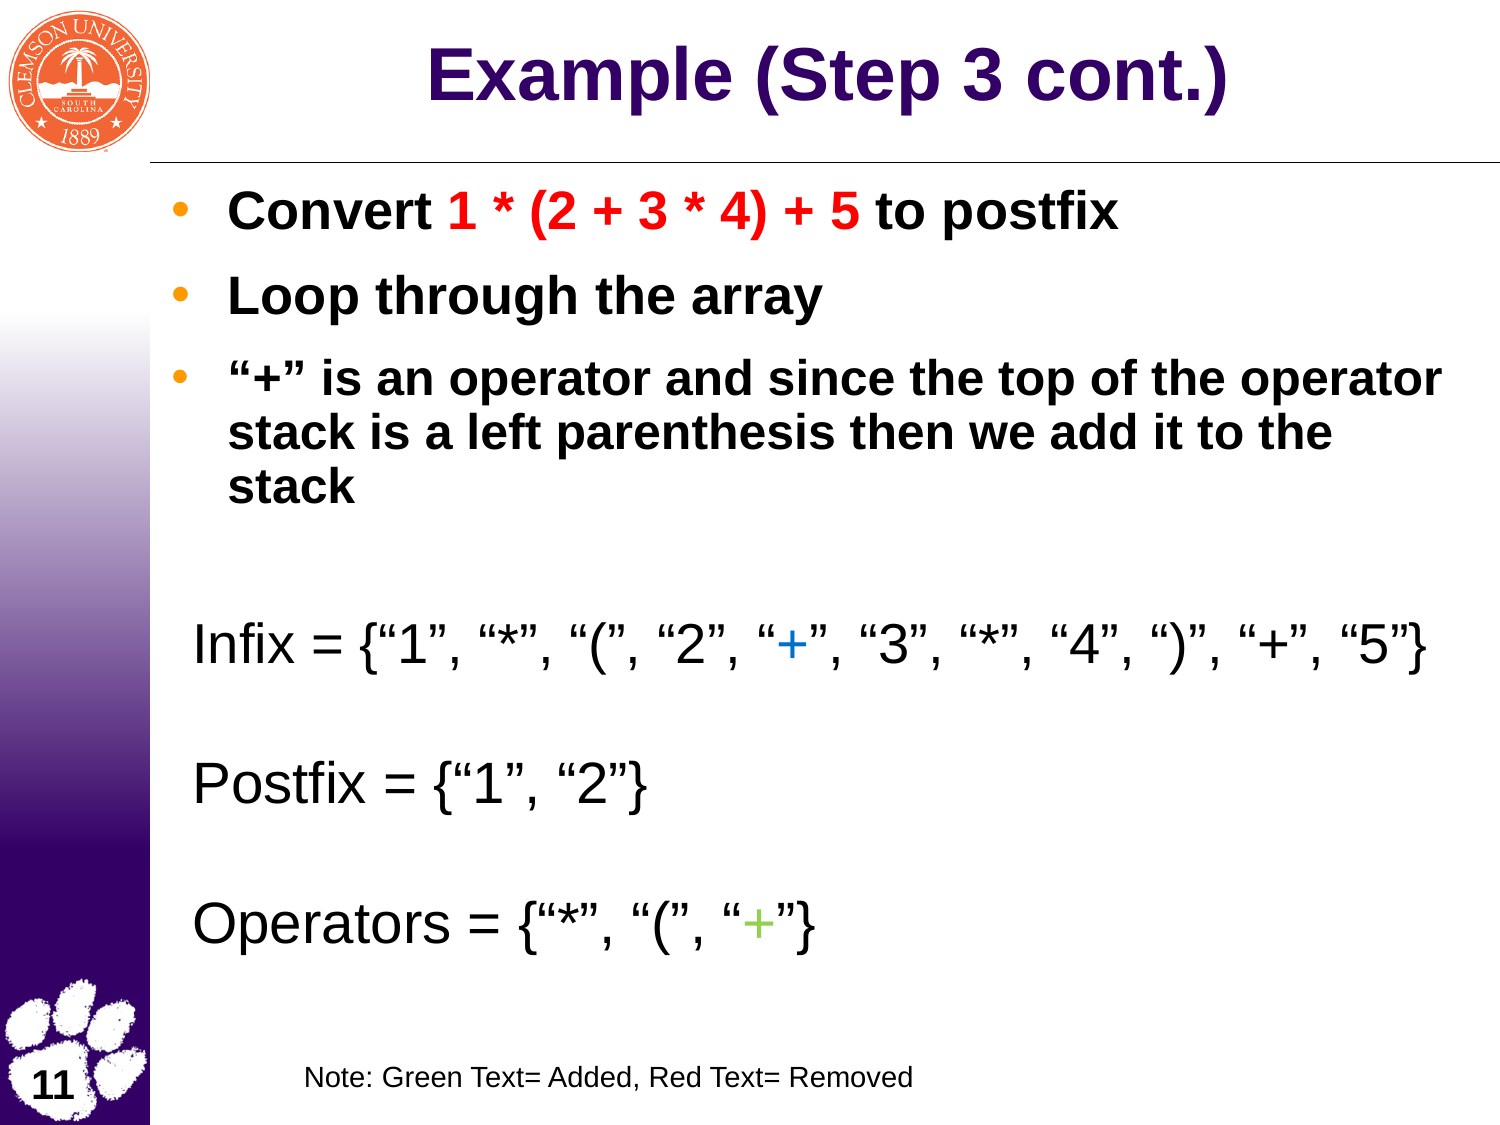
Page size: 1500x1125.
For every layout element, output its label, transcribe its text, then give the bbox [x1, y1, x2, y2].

title Example (Step 3 cont.) [156, 5, 1500, 150]
list Convert 1 * (2 + 3 * 4) + 5 to postfix Loop through the array “+” is an operator and since the top of the operator stack is a left parenthesis then we add it to the stack [156, 174, 1480, 1088]
text_box Note: Green Text= Added, Red Text= Removed [288, 1043, 1266, 1079]
text_box Infix = {“1”, “*”, “(”, “2”, “+”, “3”, “*”, “4”, “)”, “+”, “5”} Postfix = {“1”, “2”} Operators = {“*”, “(”, “+”} [177, 599, 1459, 966]
picture [0, 974, 150, 1125]
picture [8, 10, 150, 152]
